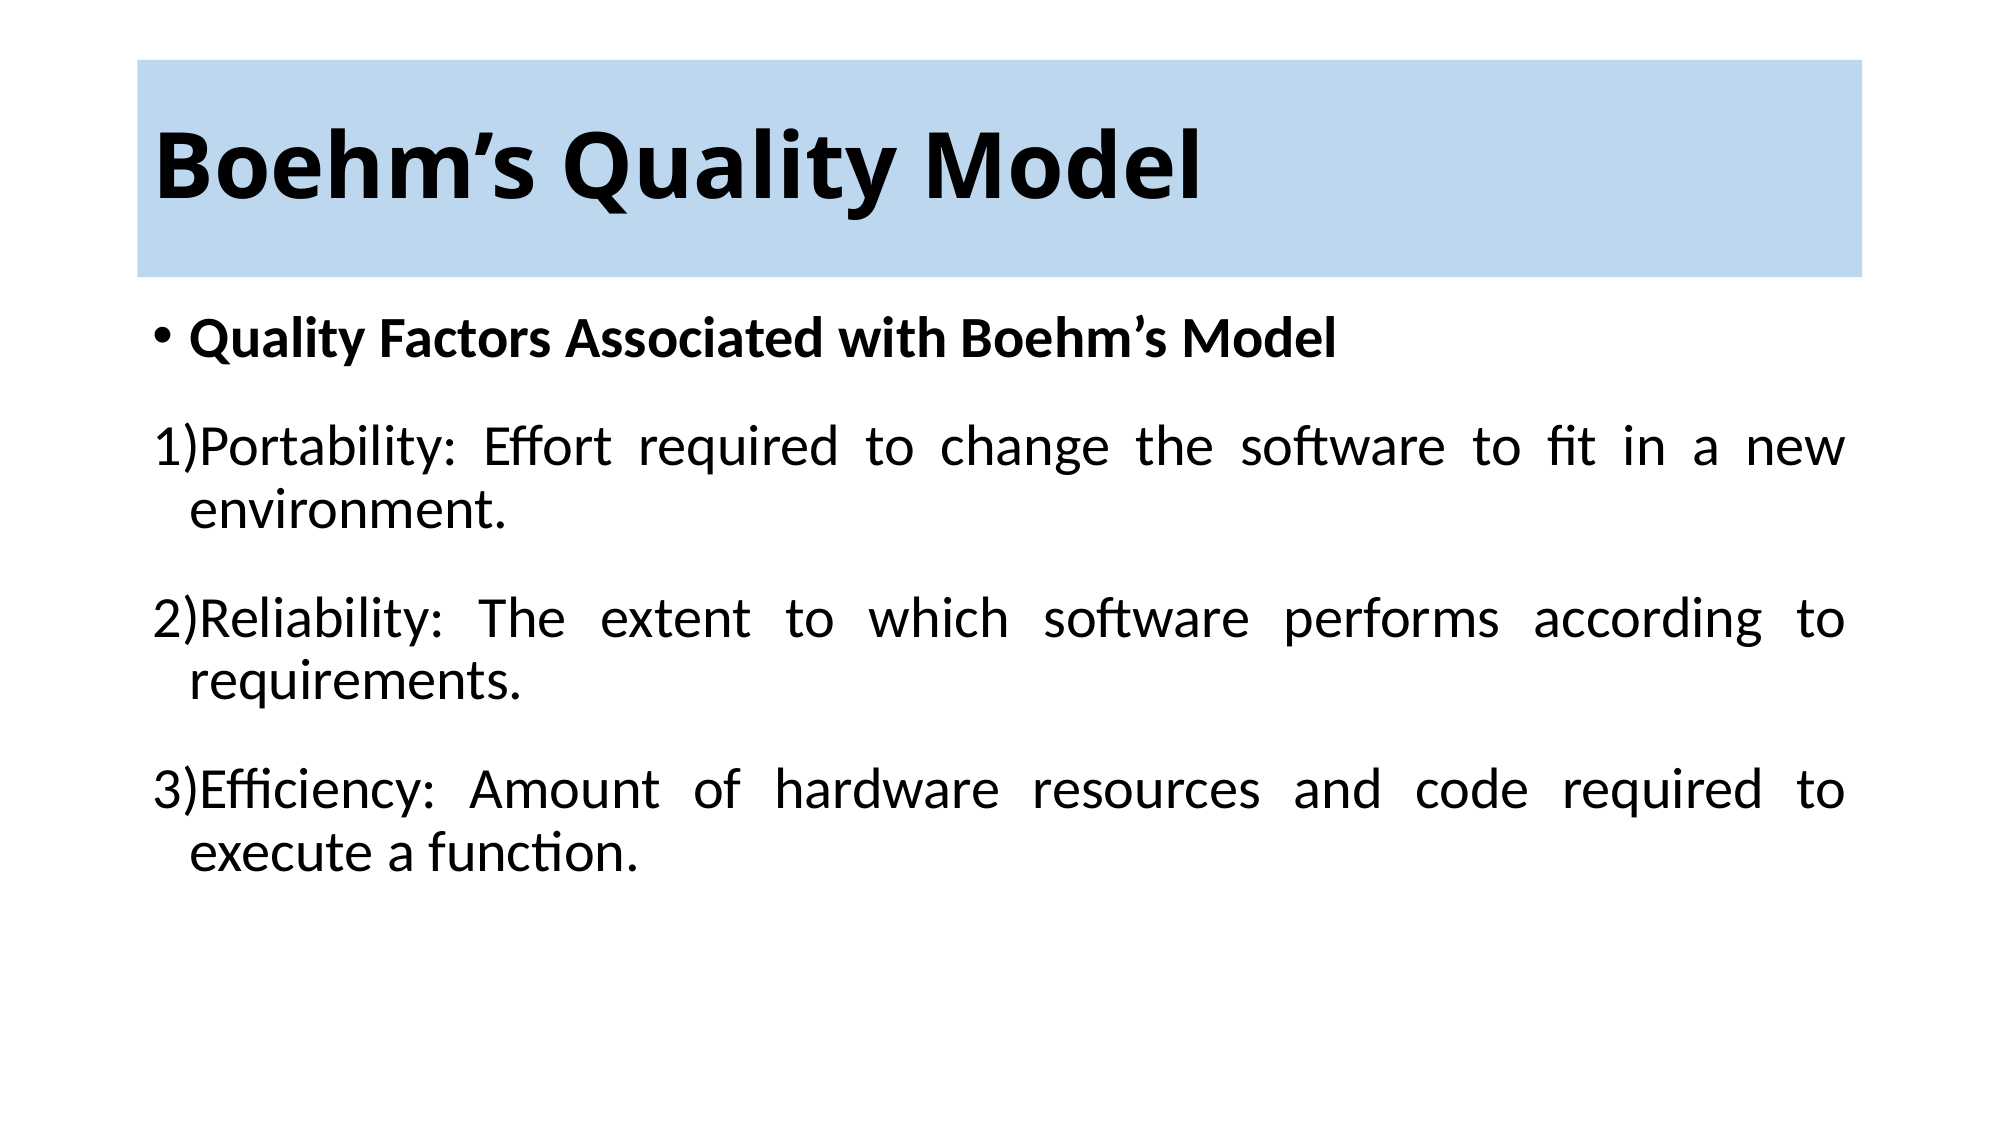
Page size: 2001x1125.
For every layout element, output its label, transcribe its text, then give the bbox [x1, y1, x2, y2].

title Boehm’s Quality Model [137, 59, 1863, 278]
list Quality Factors Associated with Boehm’s Model Portability: Effort required to change the software to fit in a new environment. Reliability: The extent to which software performs according to requirements. Efficiency: Amount of hardware resources and code required to execute a function. [137, 299, 1863, 1014]
